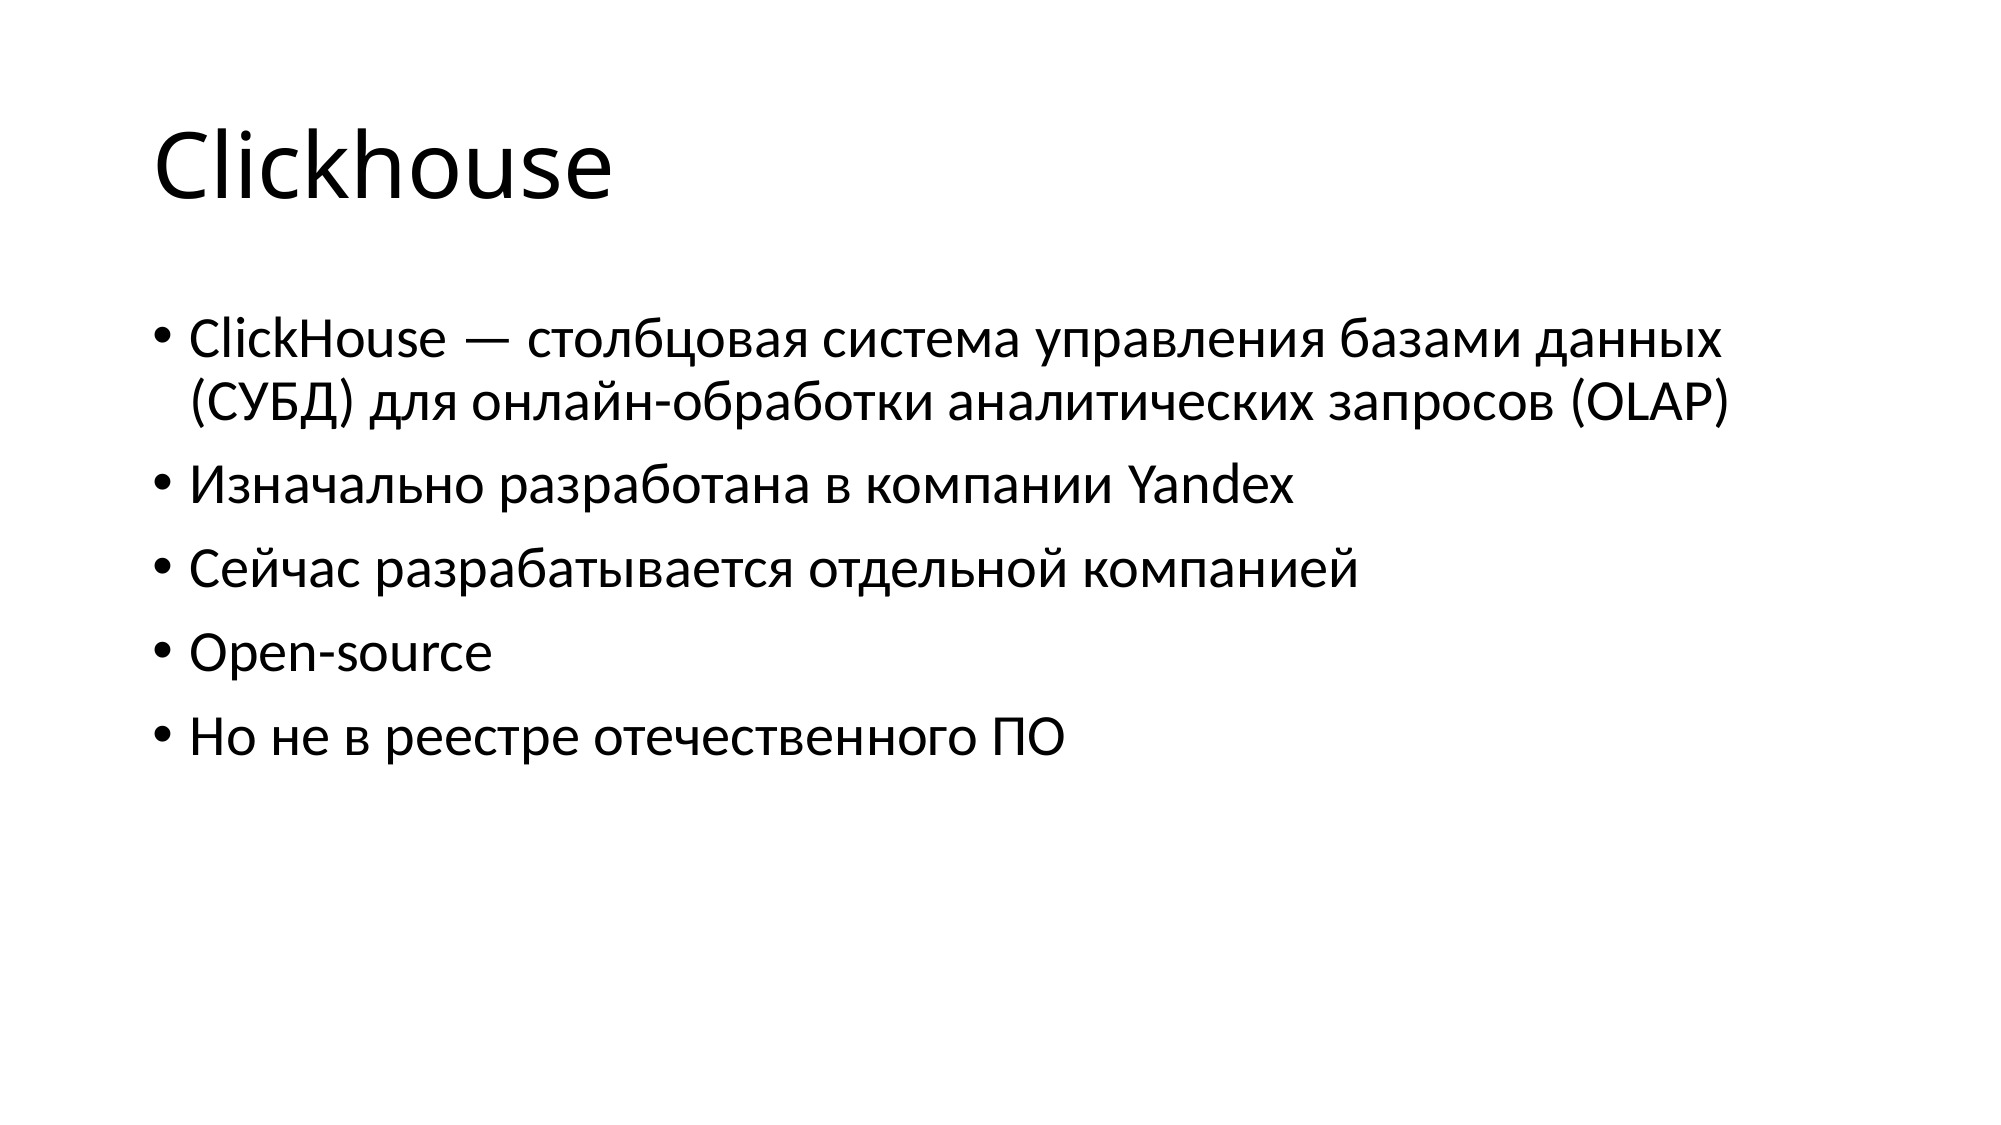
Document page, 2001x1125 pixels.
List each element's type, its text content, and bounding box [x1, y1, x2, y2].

list ClickHouse — столбцовая система управления базами данных (СУБД) для онлайн-обработки аналитических запросов (OLAP) Изначально разработана в компании Yandex Сейчас разрабатывается отдельной компанией Open-source Но не в реестре отечественного ПО [137, 299, 1863, 1014]
title Clickhouse [137, 59, 1863, 278]
